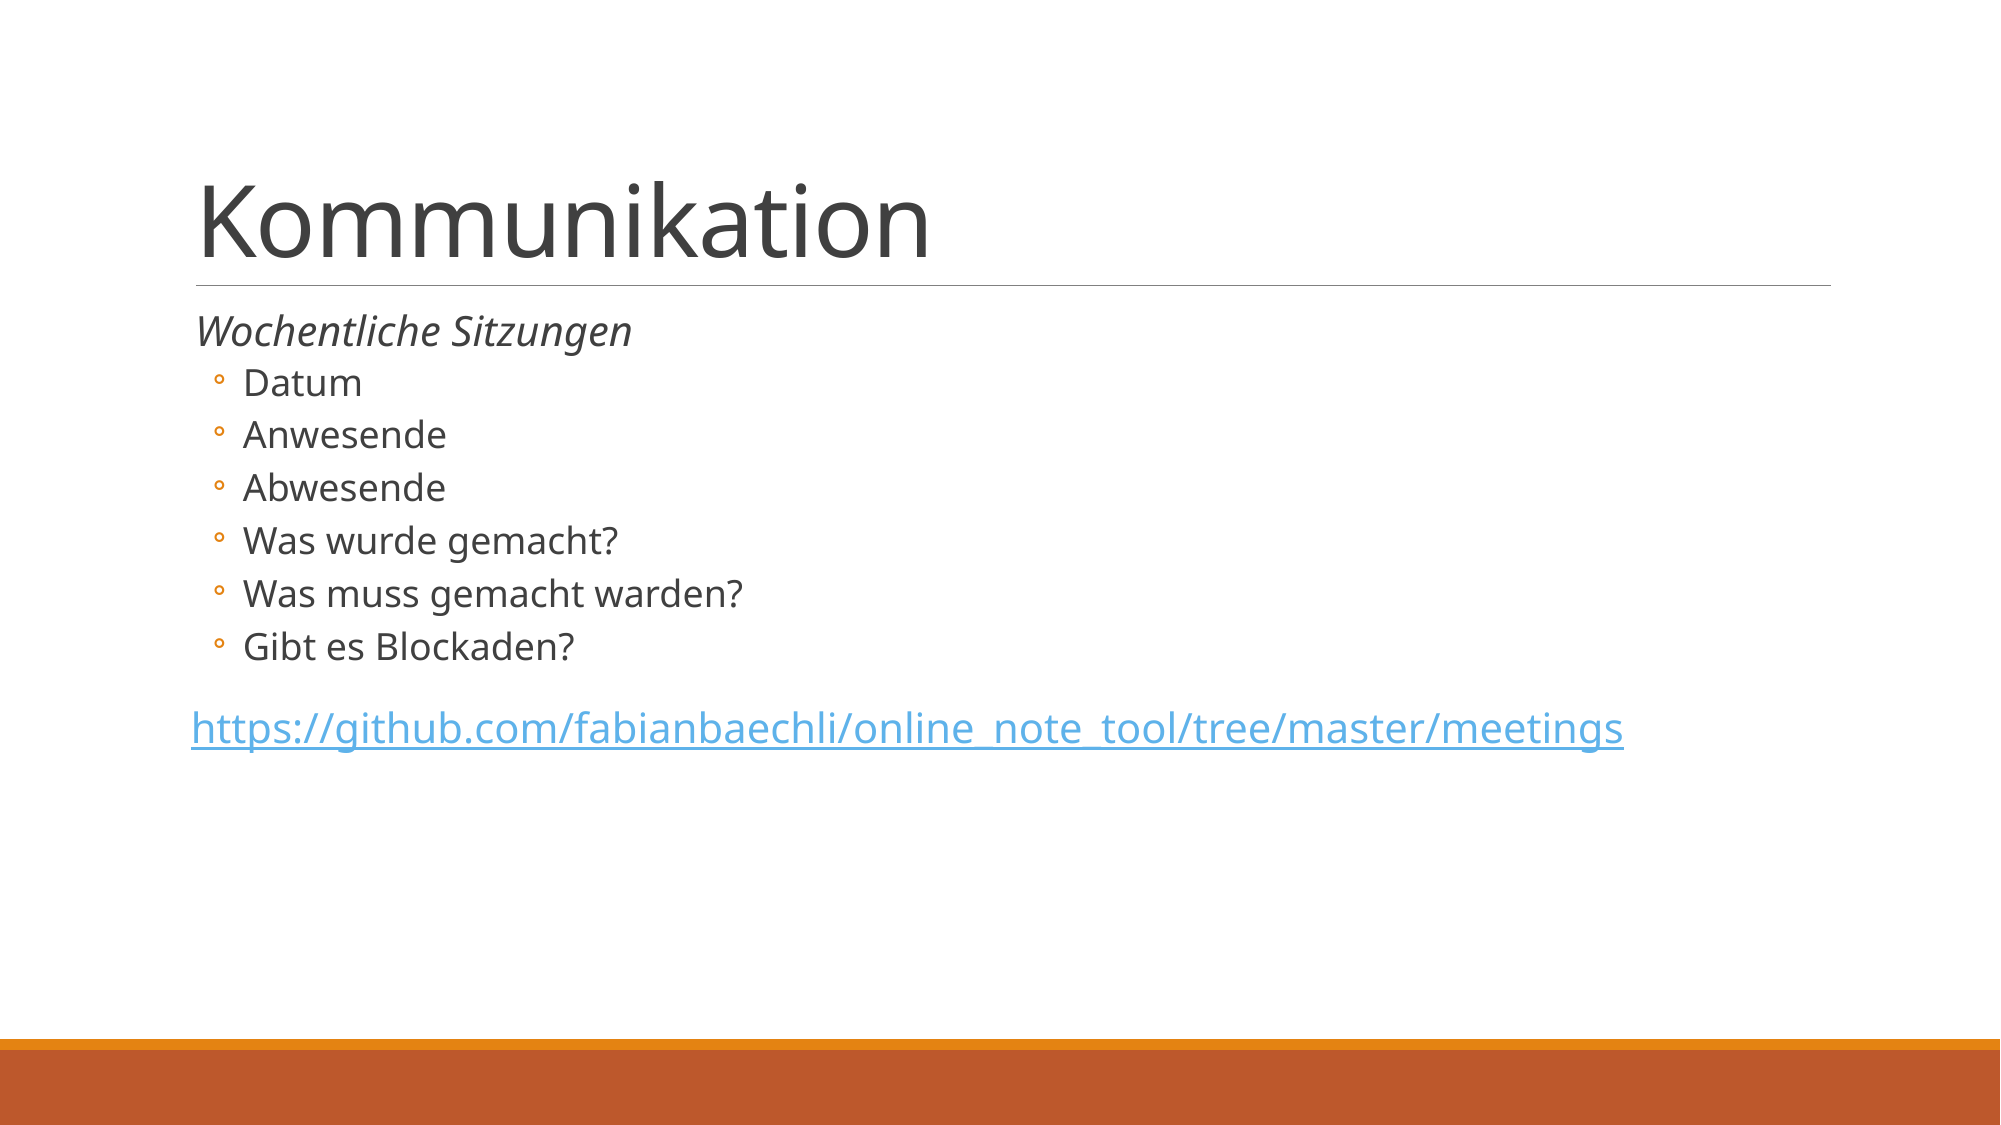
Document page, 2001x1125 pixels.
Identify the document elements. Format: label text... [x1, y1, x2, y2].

title Kommunikation [180, 47, 1830, 285]
list Wochentliche Sitzungen Datum Anwesende Abwesende Was wurde gemacht? Was muss gemacht warden? Gibt es Blockaden? https://github.com/fabianbaechli/online_note_tool/tree/master/meetings [180, 302, 1830, 963]
